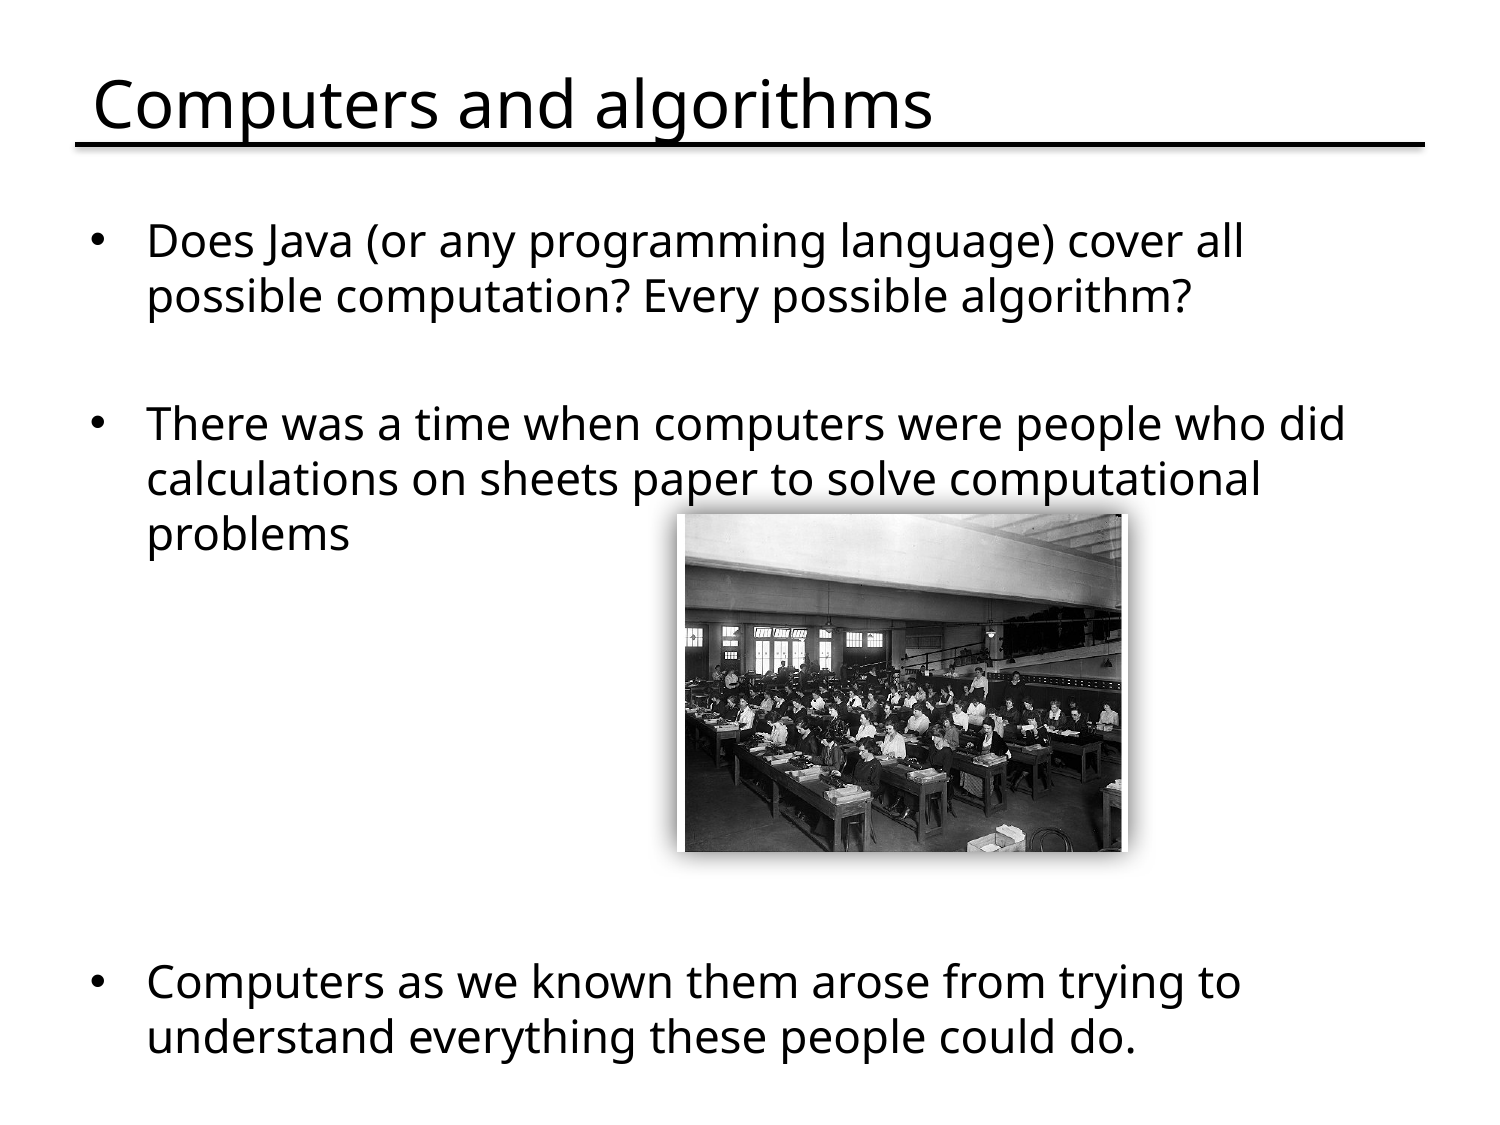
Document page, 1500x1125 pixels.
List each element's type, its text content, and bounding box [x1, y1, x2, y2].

title Computers and algorithms [77, 54, 1428, 154]
text_box Does Java (or any programming language) cover all possible computation? Every possible algorithm? There was a time when computers were people who did calculations on sheets paper to solve computational problems Computers as we known them arose from trying to understand everything these people could do. [74, 204, 1375, 1084]
picture [677, 513, 1128, 852]
